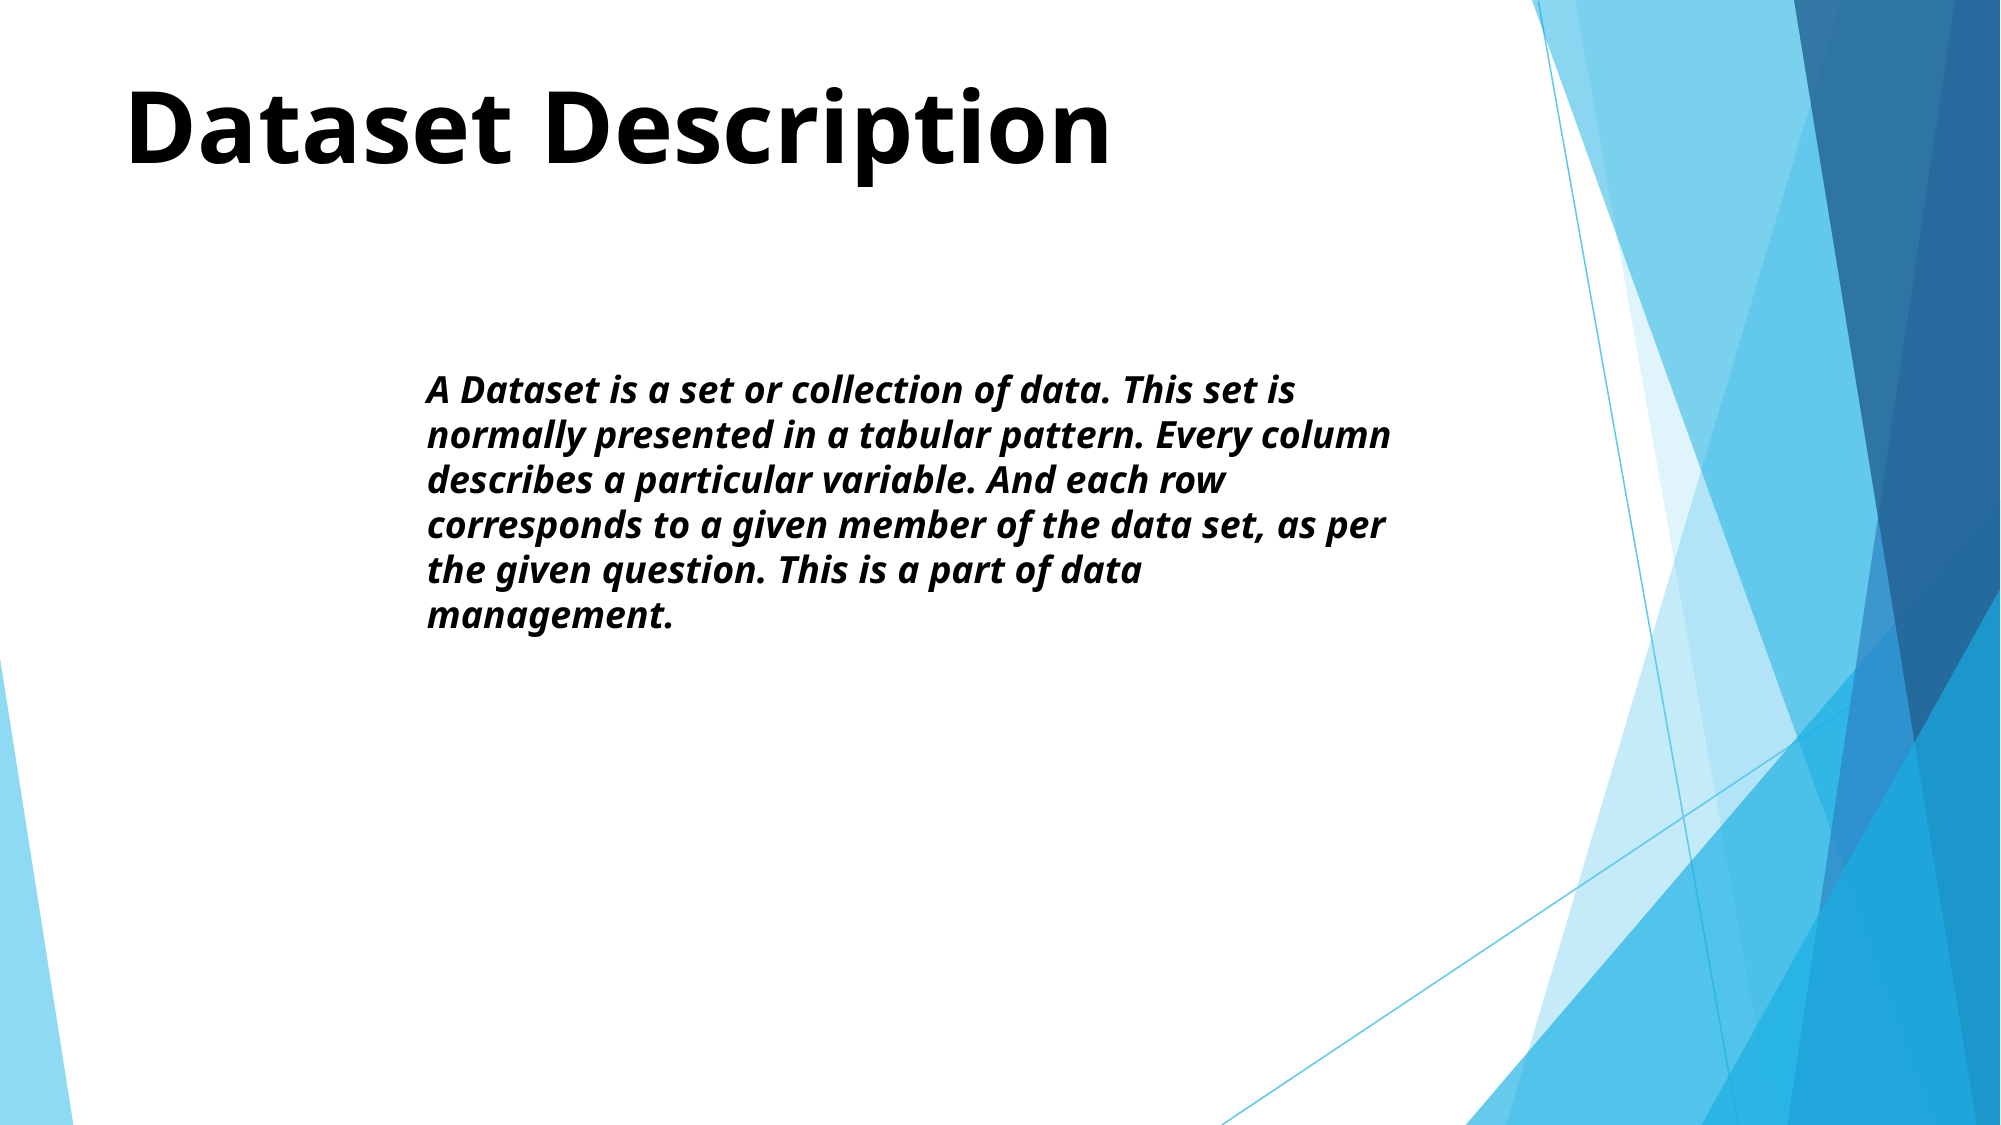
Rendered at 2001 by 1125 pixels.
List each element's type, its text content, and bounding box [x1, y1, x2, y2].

text_box A Dataset is a set or collection of data. This set is normally presented in a tabular pattern. Every column describes a particular variable. And each row corresponds to a given member of the data set, as per the given question. This is a part of data management. [412, 358, 1414, 644]
title Dataset Description [123, 63, 1877, 160]
